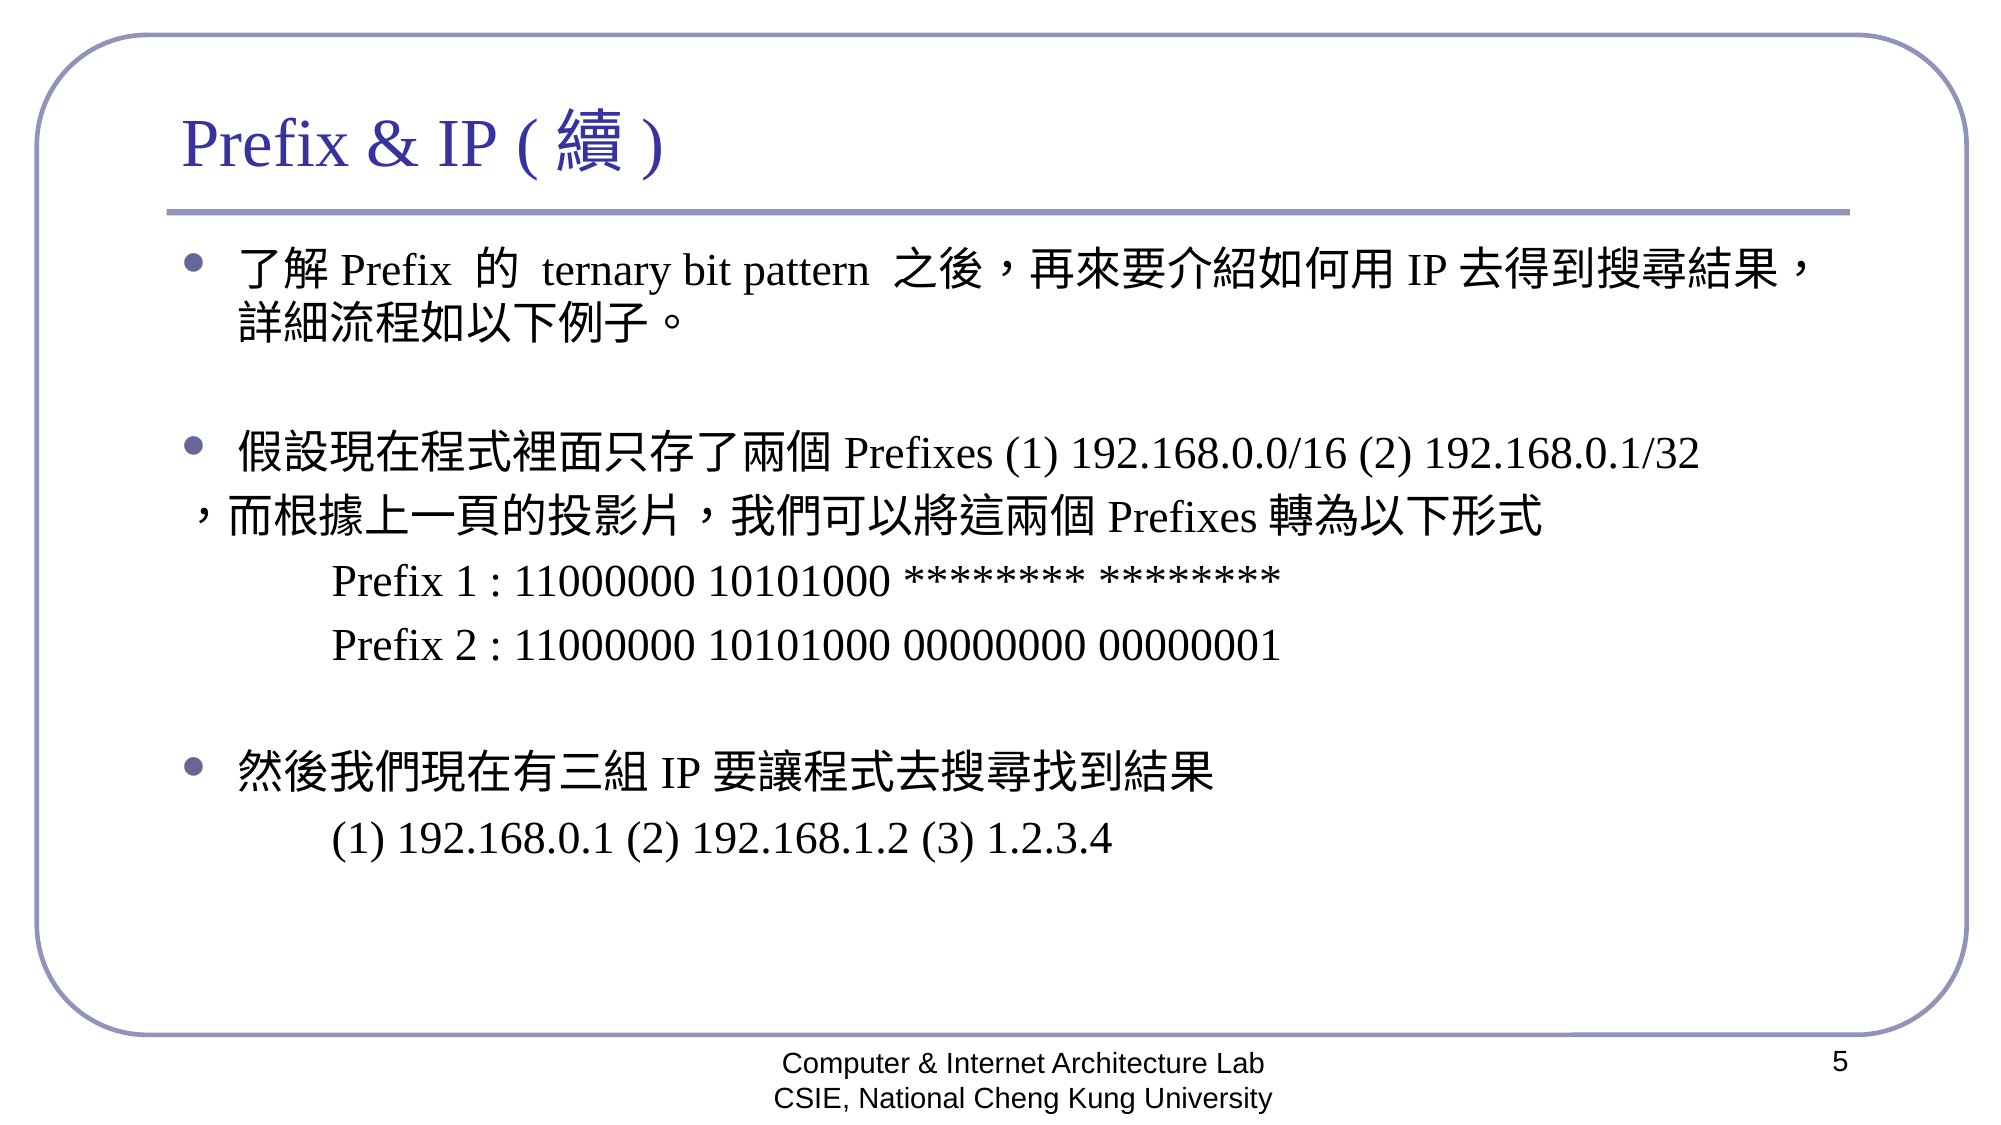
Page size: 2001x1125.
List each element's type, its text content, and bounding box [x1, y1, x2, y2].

title Prefix & IP (續) [166, 89, 1851, 188]
slide_number 5 [1731, 1034, 1949, 1111]
list 了解Prefix 的 ternary bit pattern 之後，再來要介紹如何用IP去得到搜尋結果，詳細流程如以下例子。 假設現在程式裡面只存了兩個Prefixes (1) 192.168.0.0/16 (2) 192.168.0.1/32 ，而根據上一頁的投影片，我們可以將這兩個Prefixes轉為以下形式 Prefix 1 : 11000000 10101000 ******** ******** Prefix 2 : 11000000 10101000 00000000 00000001 然後我們現在有三組IP要讓程式去搜尋找到結果 (1) 192.168.0.1 (2) 192.168.1.2 (3) 1.2.3.4 [166, 231, 1851, 976]
footer Computer & Internet Architecture Lab CSIE, National Cheng Kung University [590, 1036, 1458, 1112]
